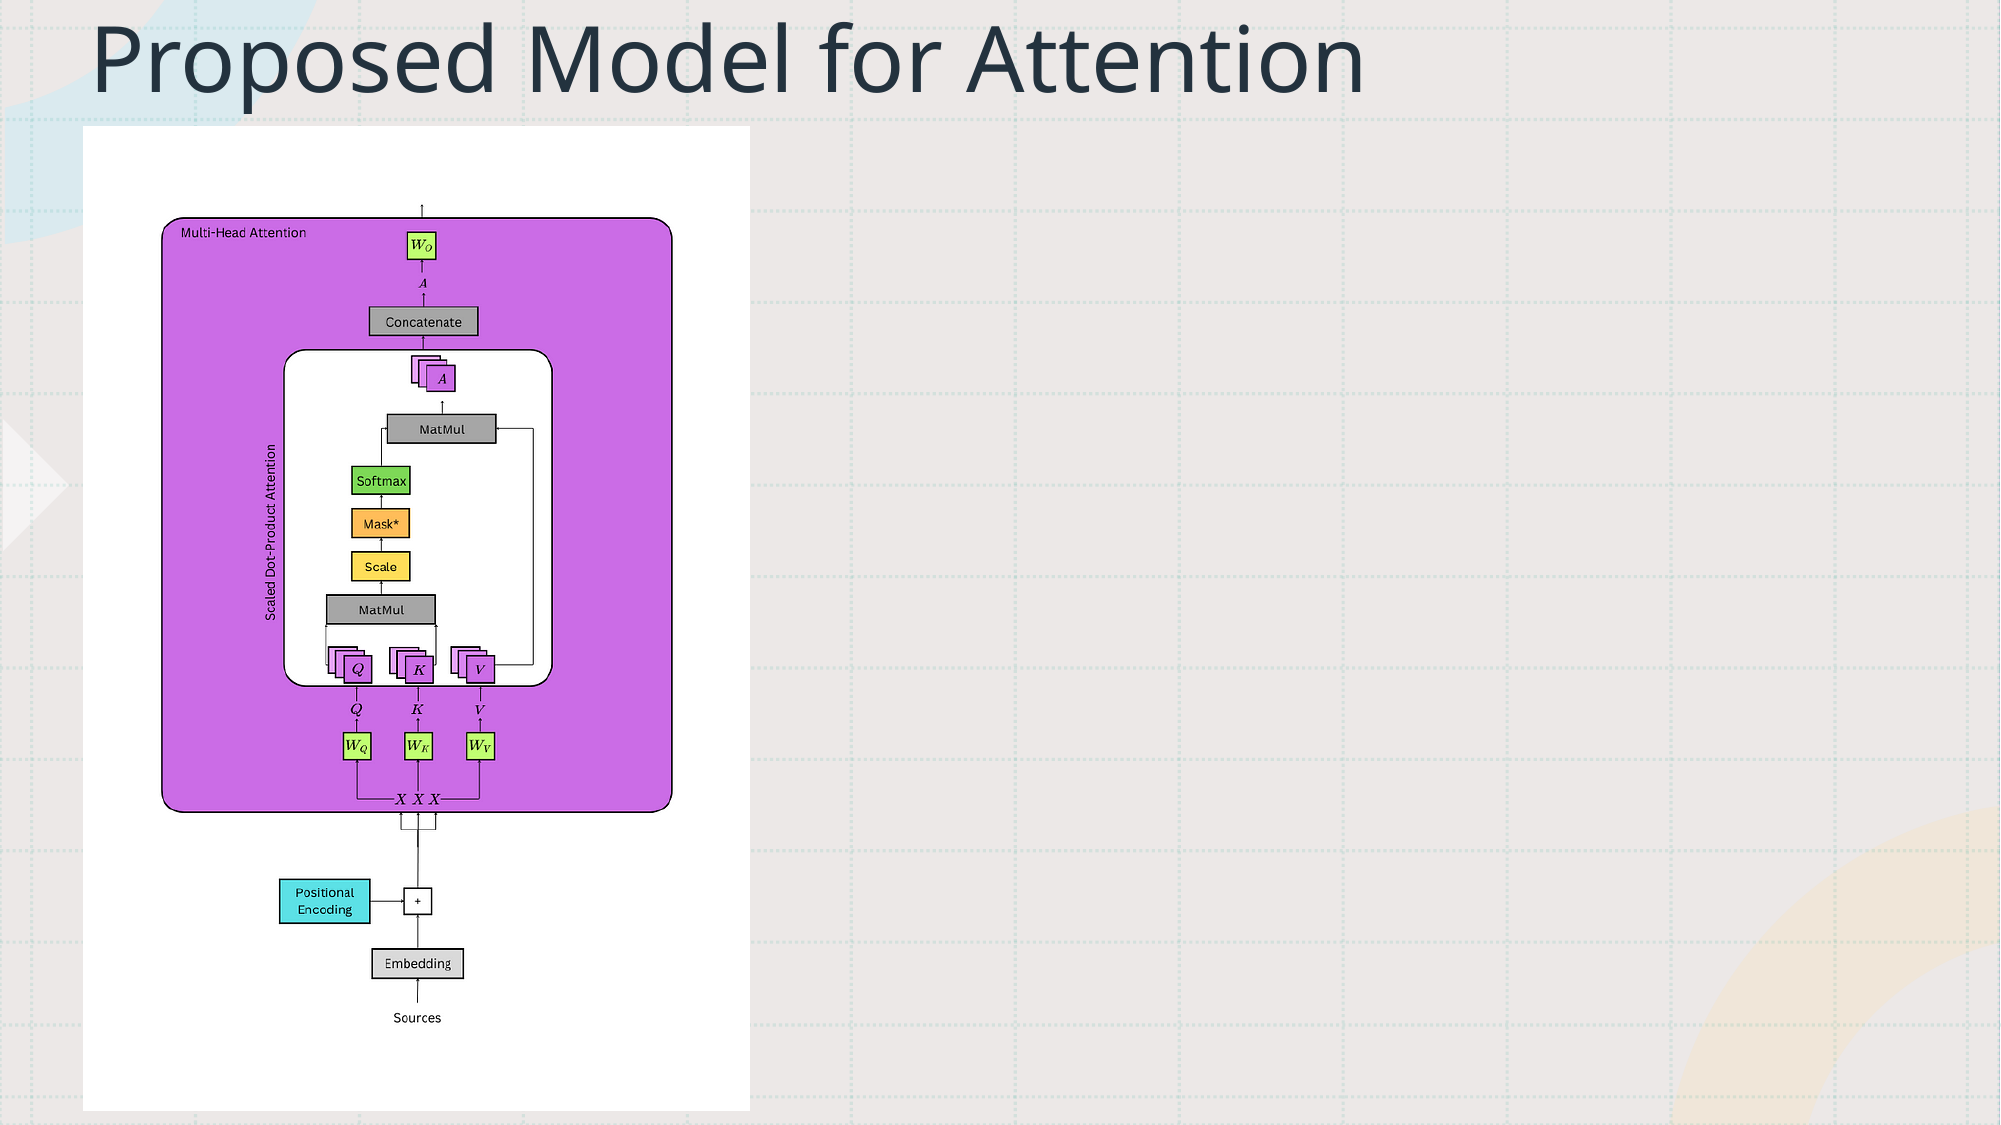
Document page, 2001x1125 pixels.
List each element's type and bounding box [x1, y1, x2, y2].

picture [83, 126, 750, 1111]
text_box [0, 0, 2000, 1125]
